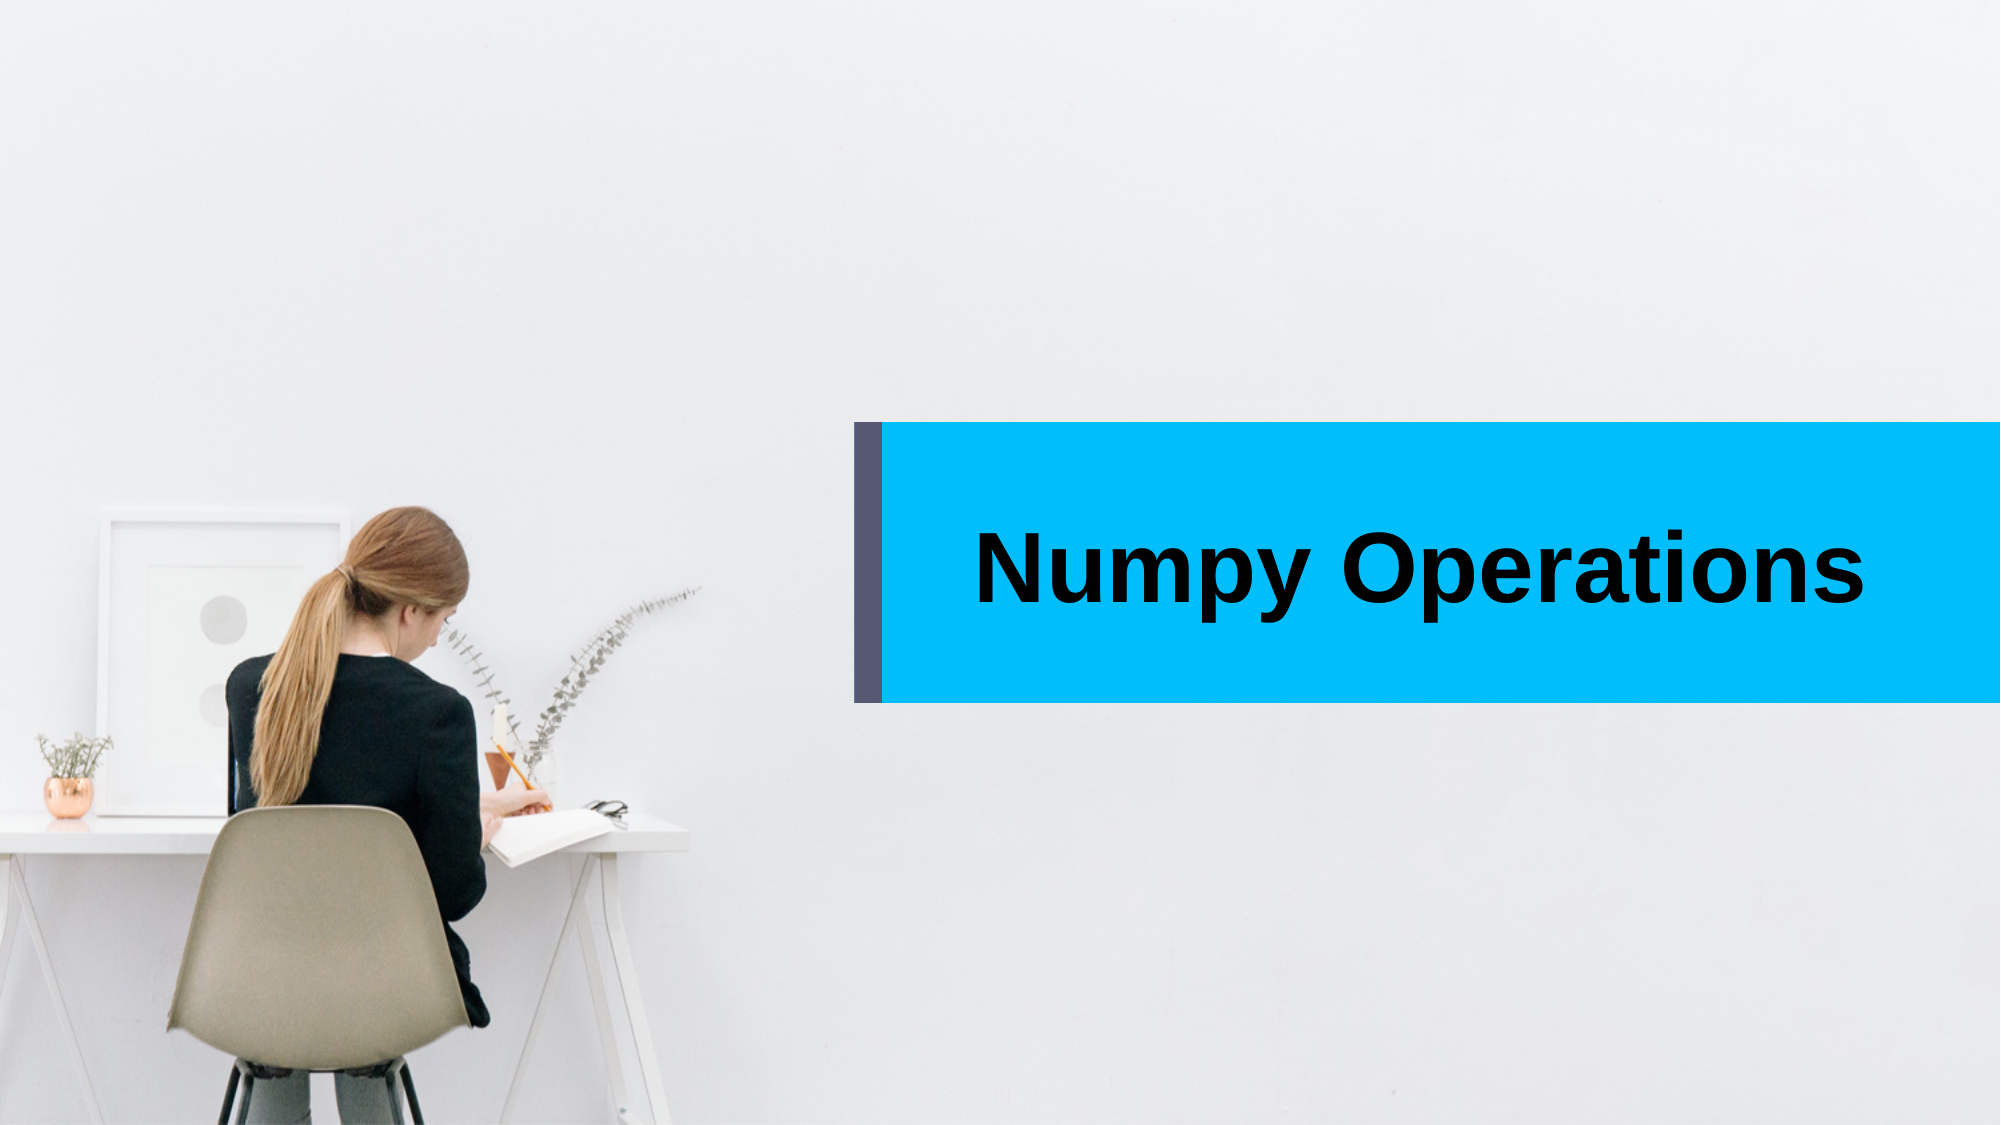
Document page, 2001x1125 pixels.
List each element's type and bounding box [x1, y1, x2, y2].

picture [0, 0, 2001, 1125]
text_box [854, 422, 2000, 703]
